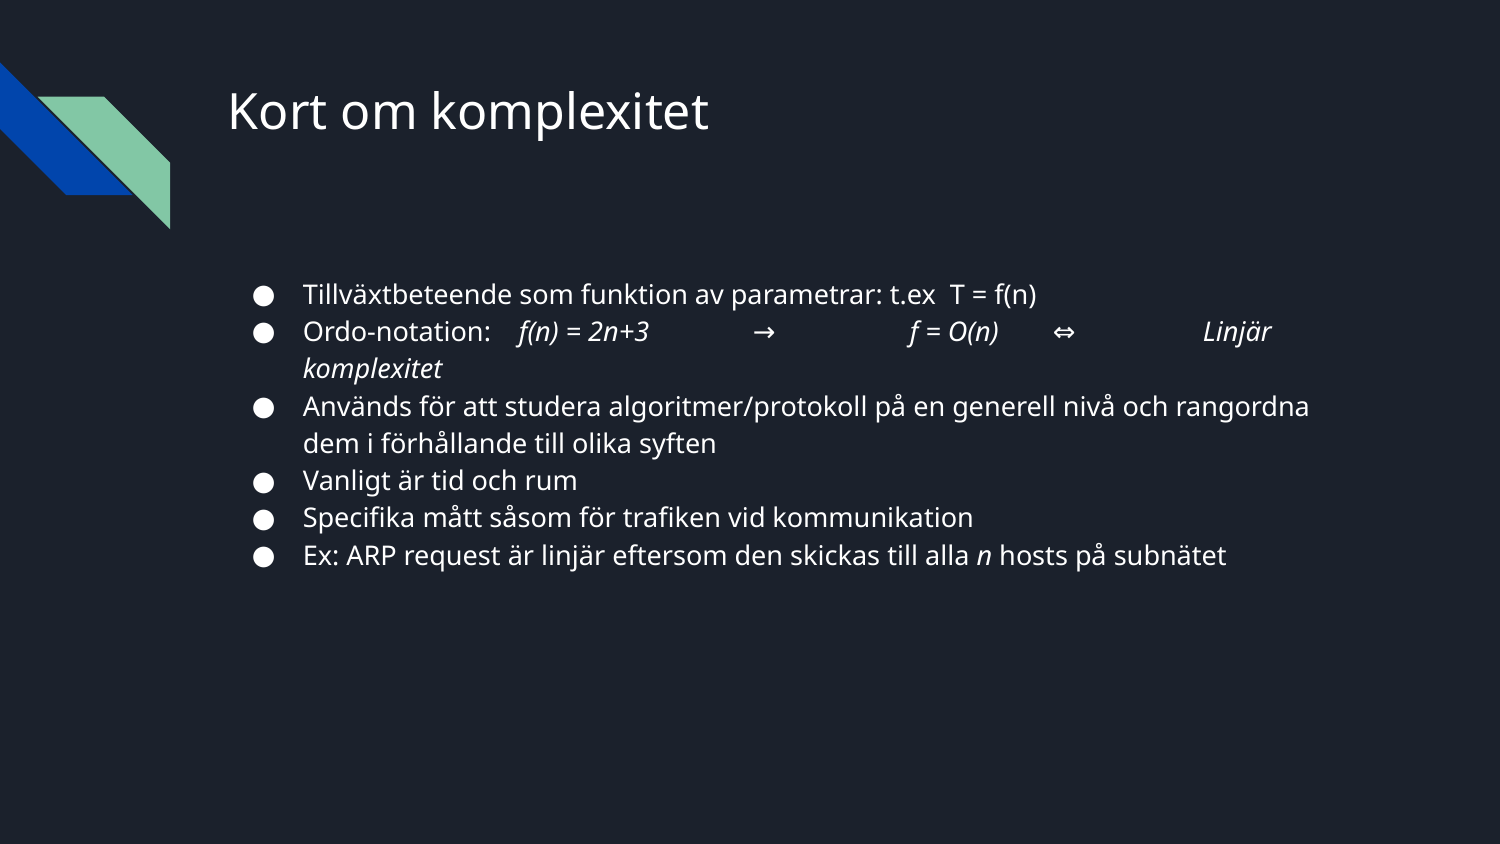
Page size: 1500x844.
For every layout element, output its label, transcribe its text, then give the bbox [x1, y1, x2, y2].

list Tillväxtbeteende som funktion av parametrar: t.ex T = f(n) Ordo-notation: f(n) = 2n+3 → f = O(n) ⇔ Linjär komplexitet Används för att studera algoritmer/protokoll på en generell nivå och rangordna dem i förhållande till olika syften Vanligt är tid och rum Specifika mått såsom för trafiken vid kommunikation Ex: ARP request är linjär eftersom den skickas till alla n hosts på subnätet [212, 257, 1368, 735]
title Kort om komplexitet [212, 64, 1368, 215]
